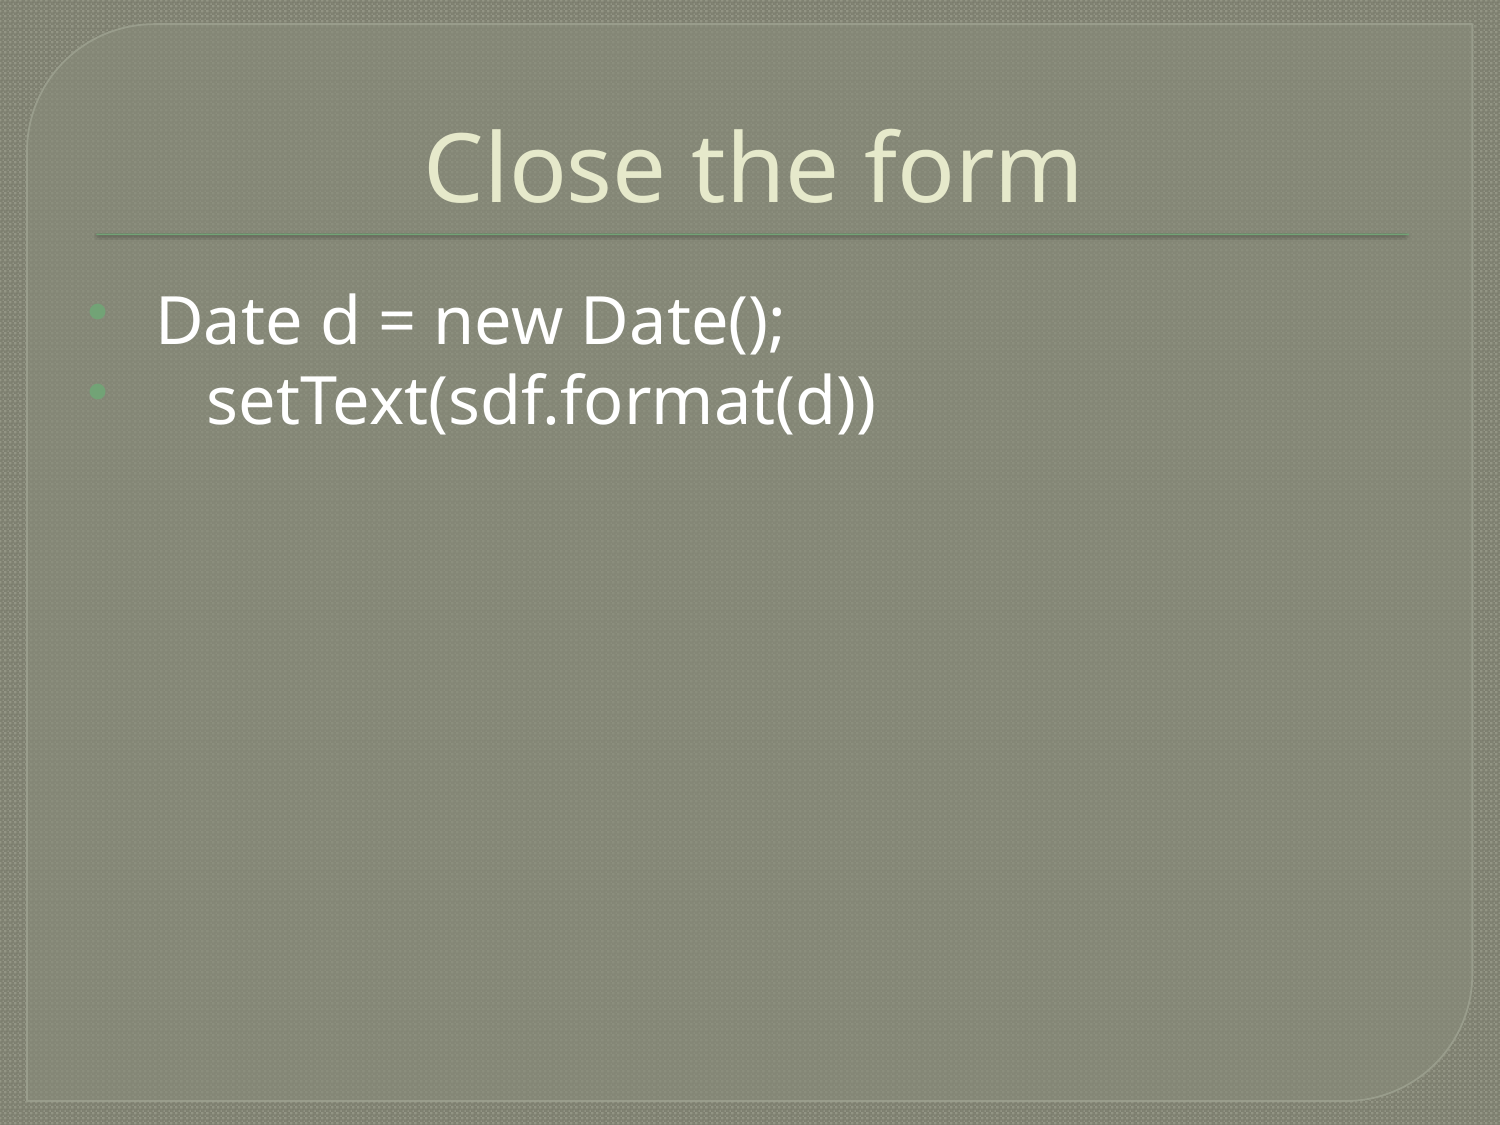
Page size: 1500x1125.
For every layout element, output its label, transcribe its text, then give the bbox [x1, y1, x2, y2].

list Date d = new Date(); setText(sdf.format(d)) [75, 270, 1425, 1013]
title Close the form [75, 41, 1425, 230]
